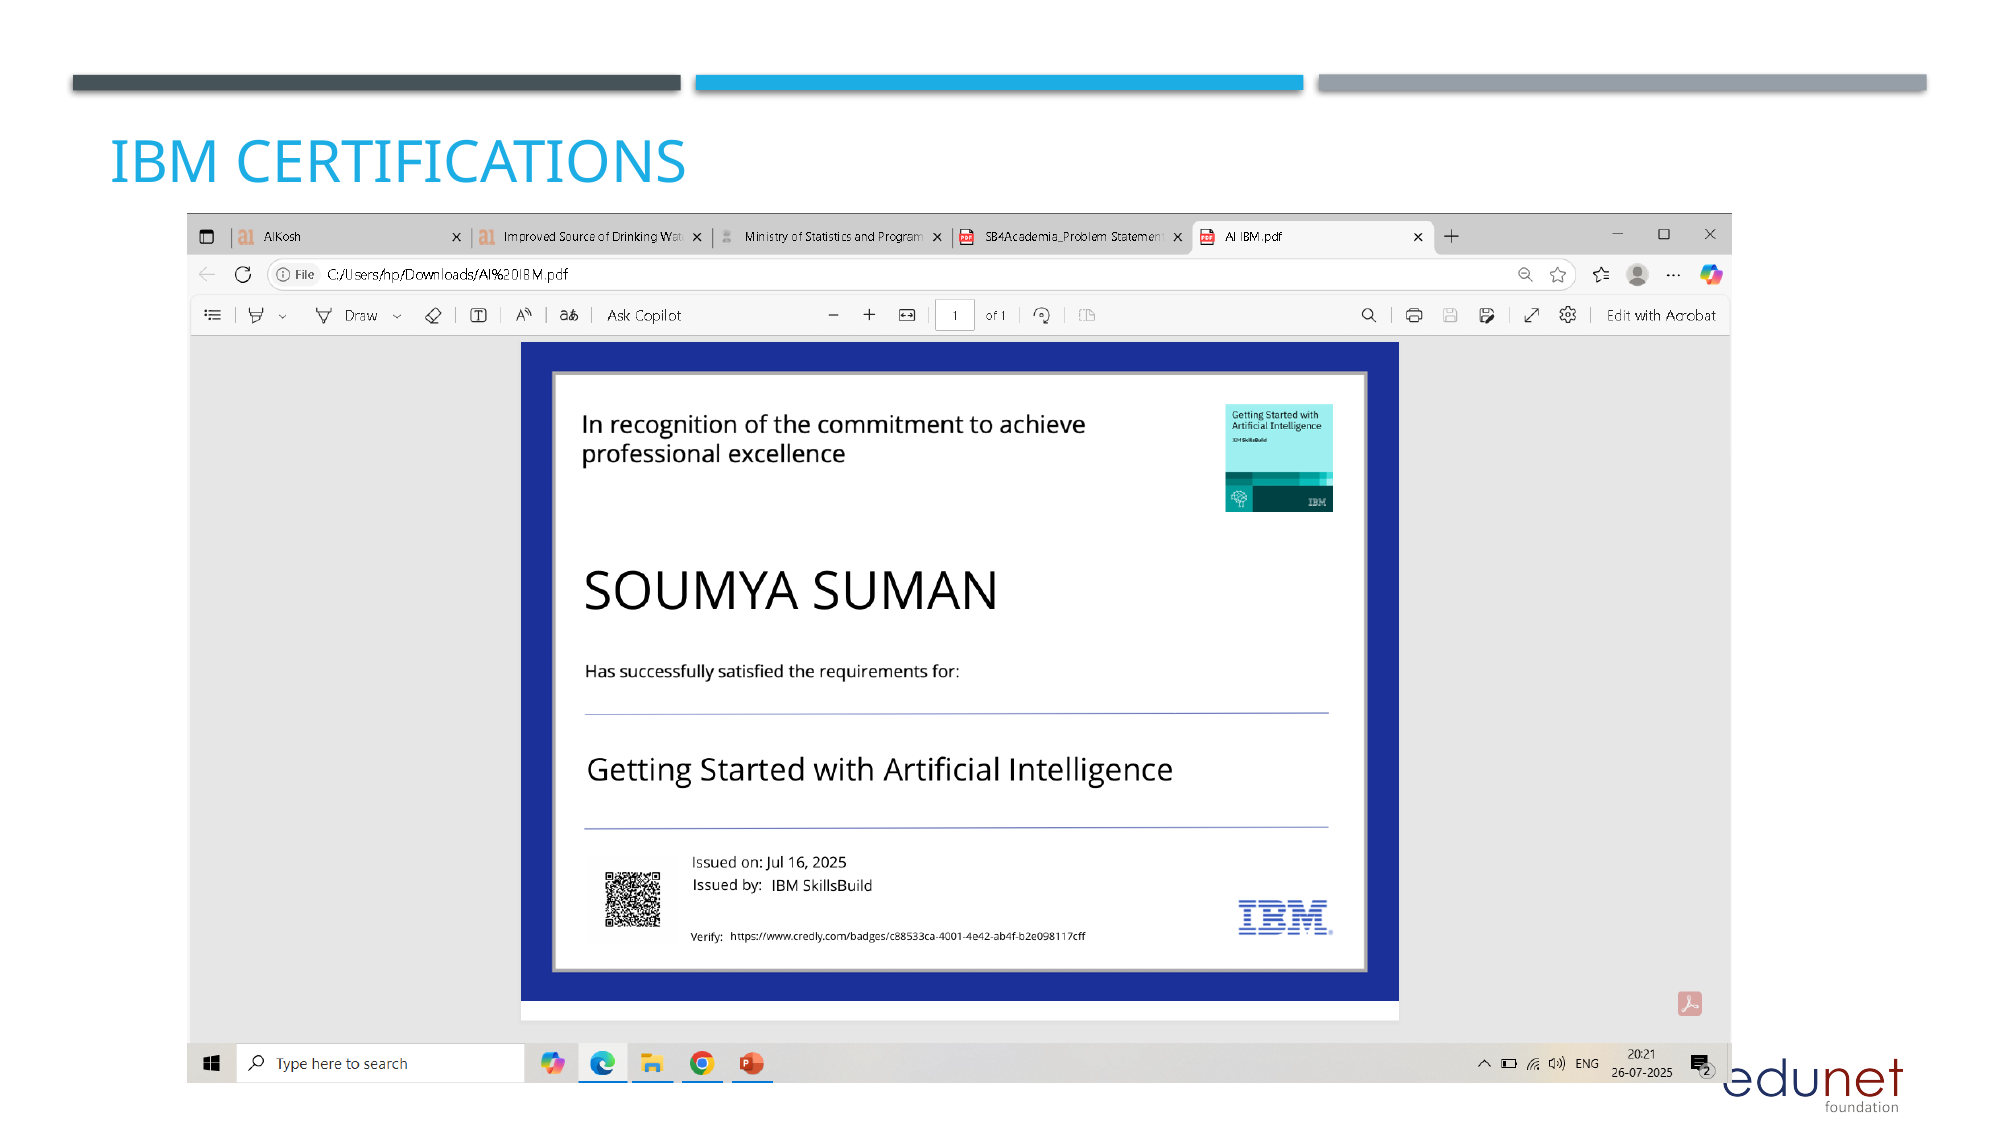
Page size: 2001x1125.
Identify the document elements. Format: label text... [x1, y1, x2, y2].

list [187, 212, 1733, 1083]
picture [1719, 1056, 1905, 1116]
title IBM Certifications [95, 115, 1905, 203]
